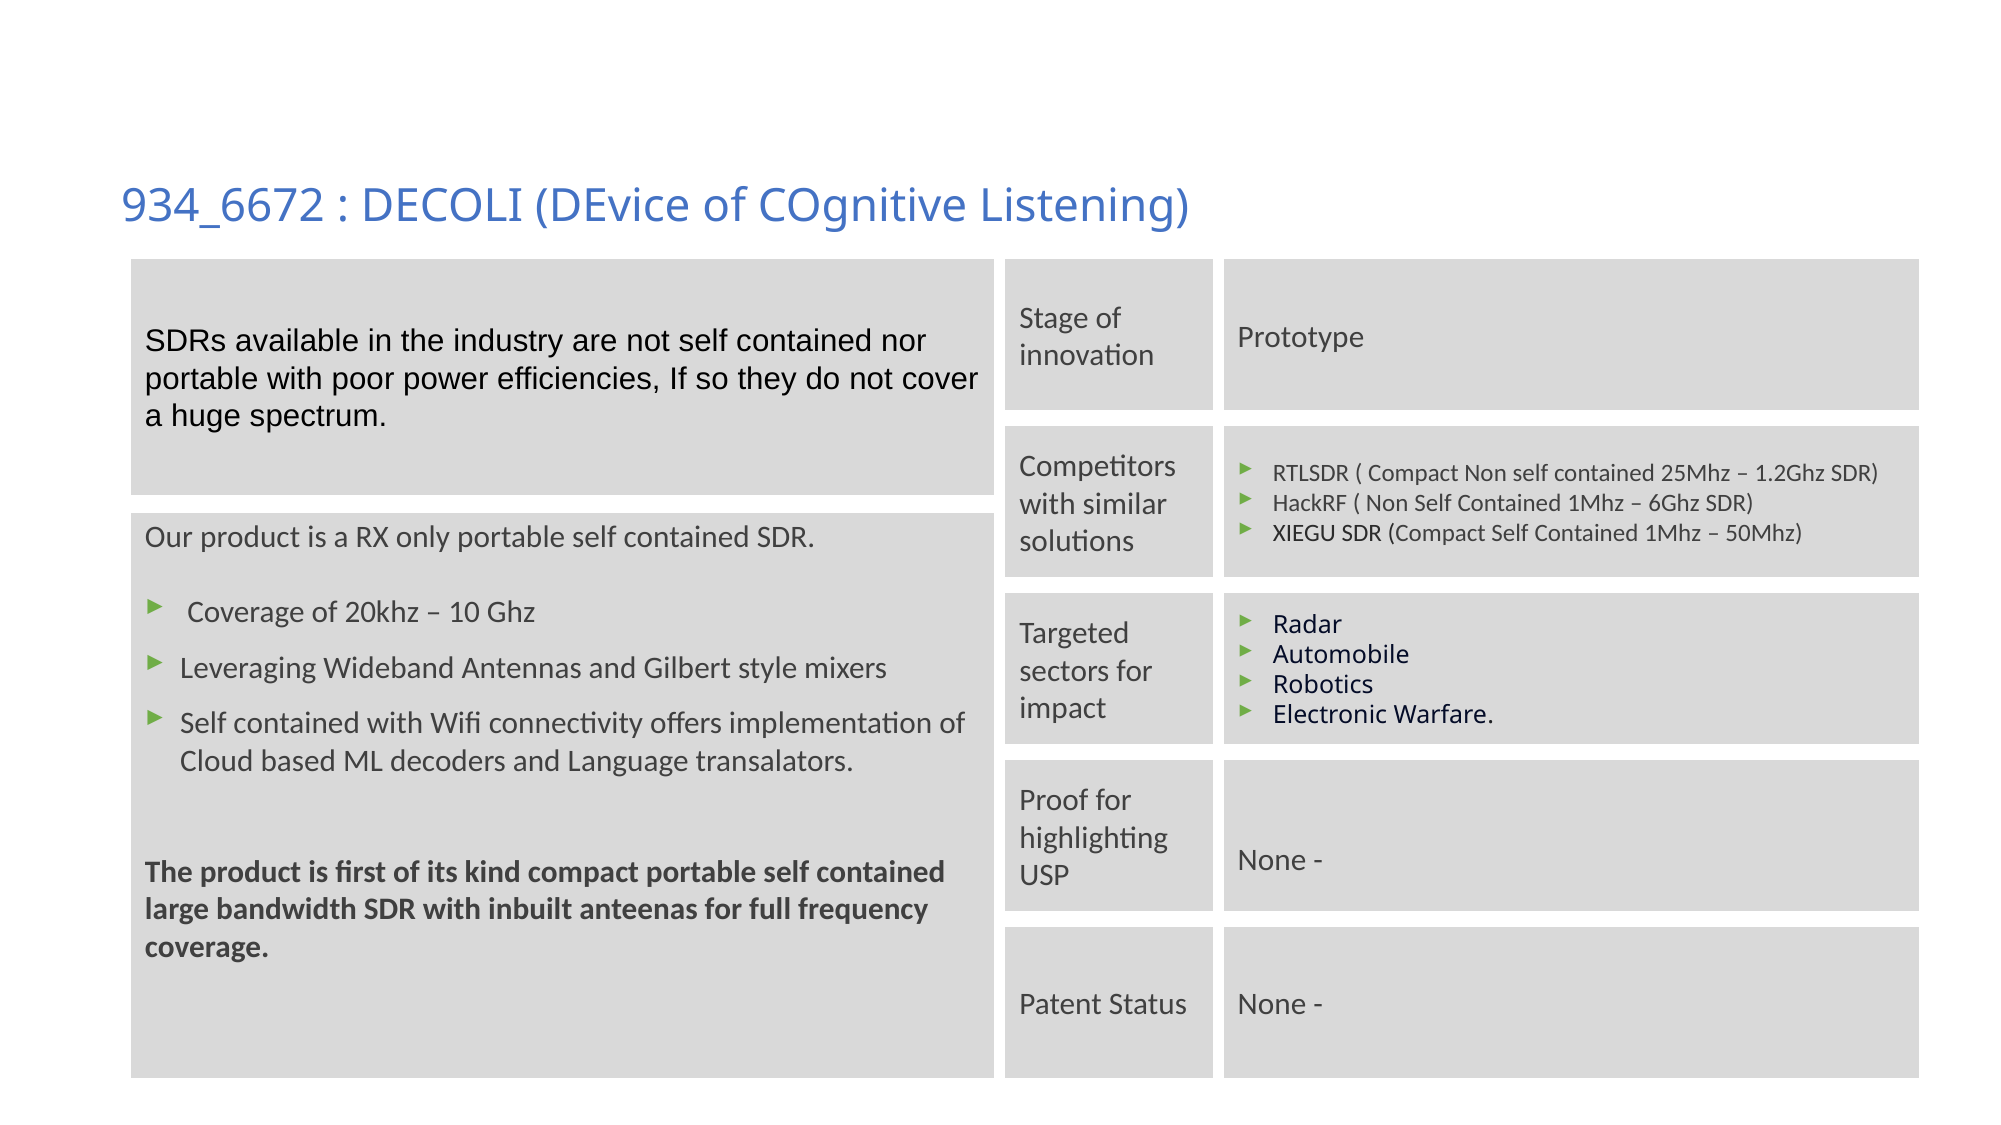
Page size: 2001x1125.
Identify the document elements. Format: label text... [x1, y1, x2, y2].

text_box Competitors with similar solutions [1002, 423, 1216, 580]
text_box None - [1221, 924, 1921, 1081]
text_box Proof for highlighting USP [1002, 757, 1216, 914]
text_box Patent Status [1002, 924, 1216, 1081]
text_box Radar Automobile Robotics Electronic Warfare. [1221, 590, 1921, 747]
text_box Prototype [1221, 256, 1921, 413]
text_box Our product is a RX only portable self contained SDR. Coverage of 20khz – 10 Ghz Leveraging Wideband Antennas and Gilbert style mixers Self contained with Wifi connectivity offers implementation of Cloud based ML decoders and Language transalators. The product is first of its kind compact portable self contained large bandwidth SDR with inbuilt anteenas for full frequency coverage. [128, 510, 997, 1081]
text_box None - [1221, 757, 1921, 914]
text_box RTLSDR ( Compact Non self contained 25Mhz – 1.2Ghz SDR) HackRF ( Non Self Contained 1Mhz – 6Ghz SDR) XIEGU SDR (Compact Self Contained 1Mhz – 50Mhz) [1221, 423, 1921, 580]
text_box Targeted sectors for impact [1002, 590, 1216, 747]
text_box 934_6672 : DECOLI (DEvice of COgnitive Listening) [106, 174, 1683, 228]
text_box Stage of innovation [1002, 256, 1216, 413]
text_box SDRs available in the industry are not self contained nor portable with poor power efficiencies, If so they do not cover a huge spectrum. [128, 256, 997, 498]
